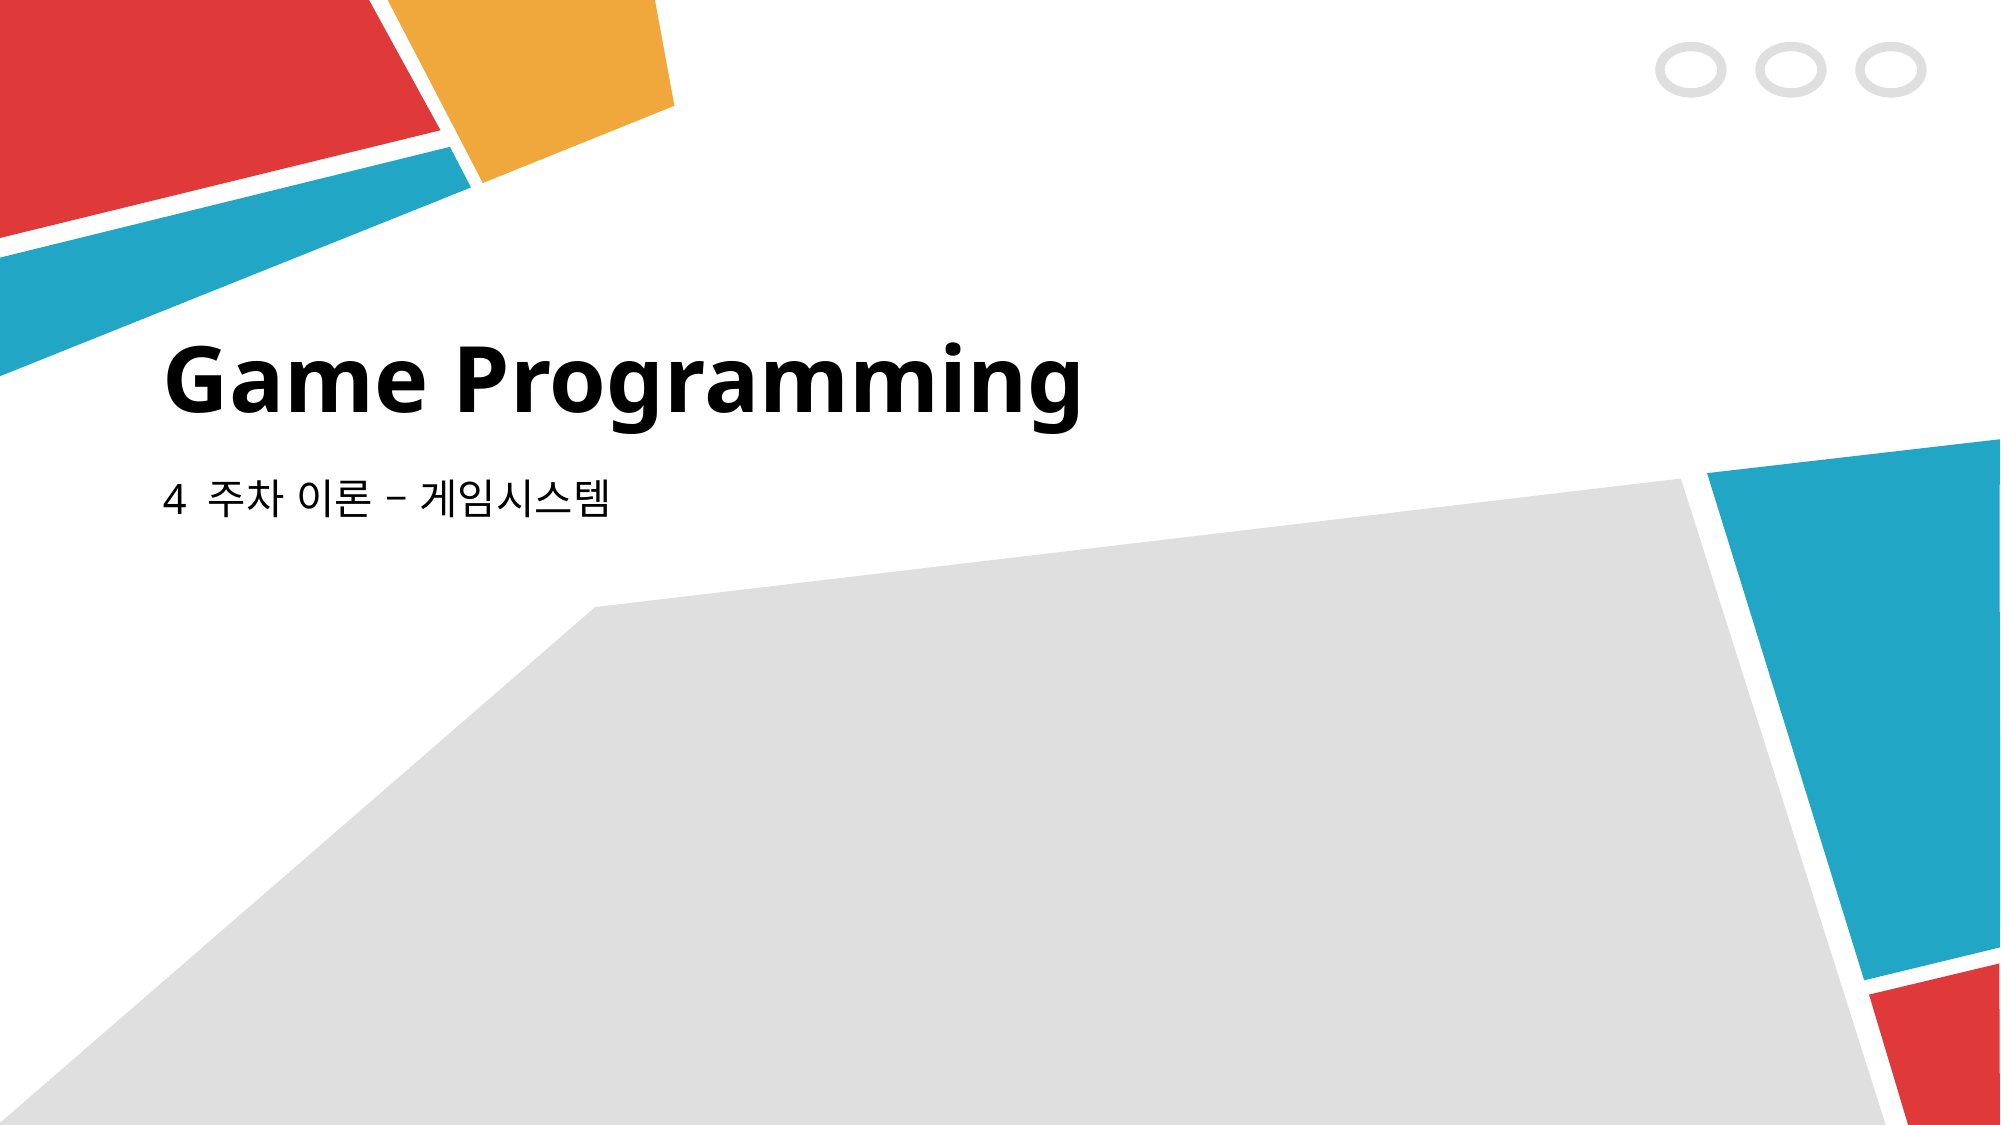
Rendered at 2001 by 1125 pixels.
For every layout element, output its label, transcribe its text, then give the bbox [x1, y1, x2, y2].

title Game Programming [147, 288, 1848, 464]
subtitle 4 주차 이론 – 게임시스템 [147, 464, 1556, 563]
